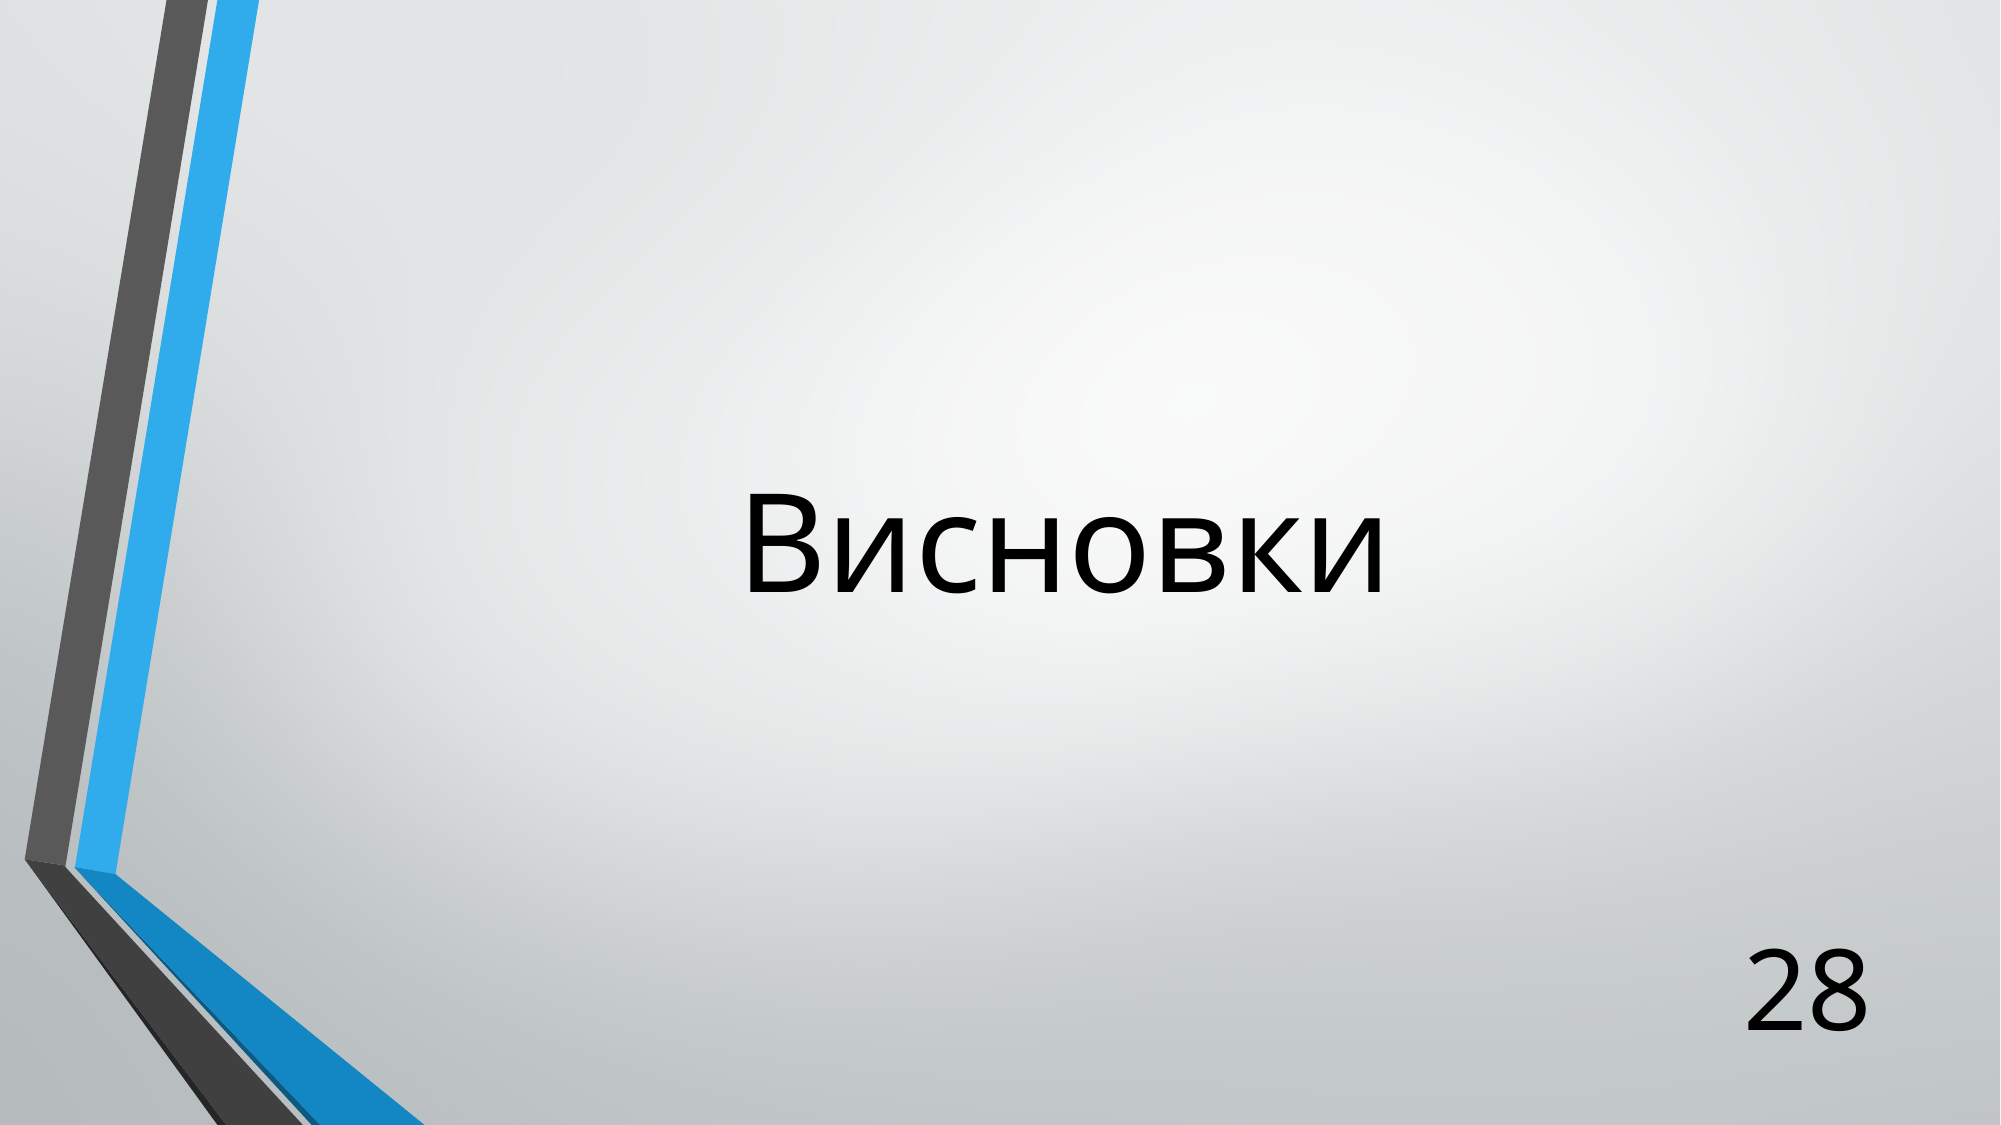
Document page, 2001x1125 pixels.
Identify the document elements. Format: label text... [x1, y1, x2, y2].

slide_number 28 [1697, 965, 1887, 1025]
title Висновки [243, 287, 1887, 788]
